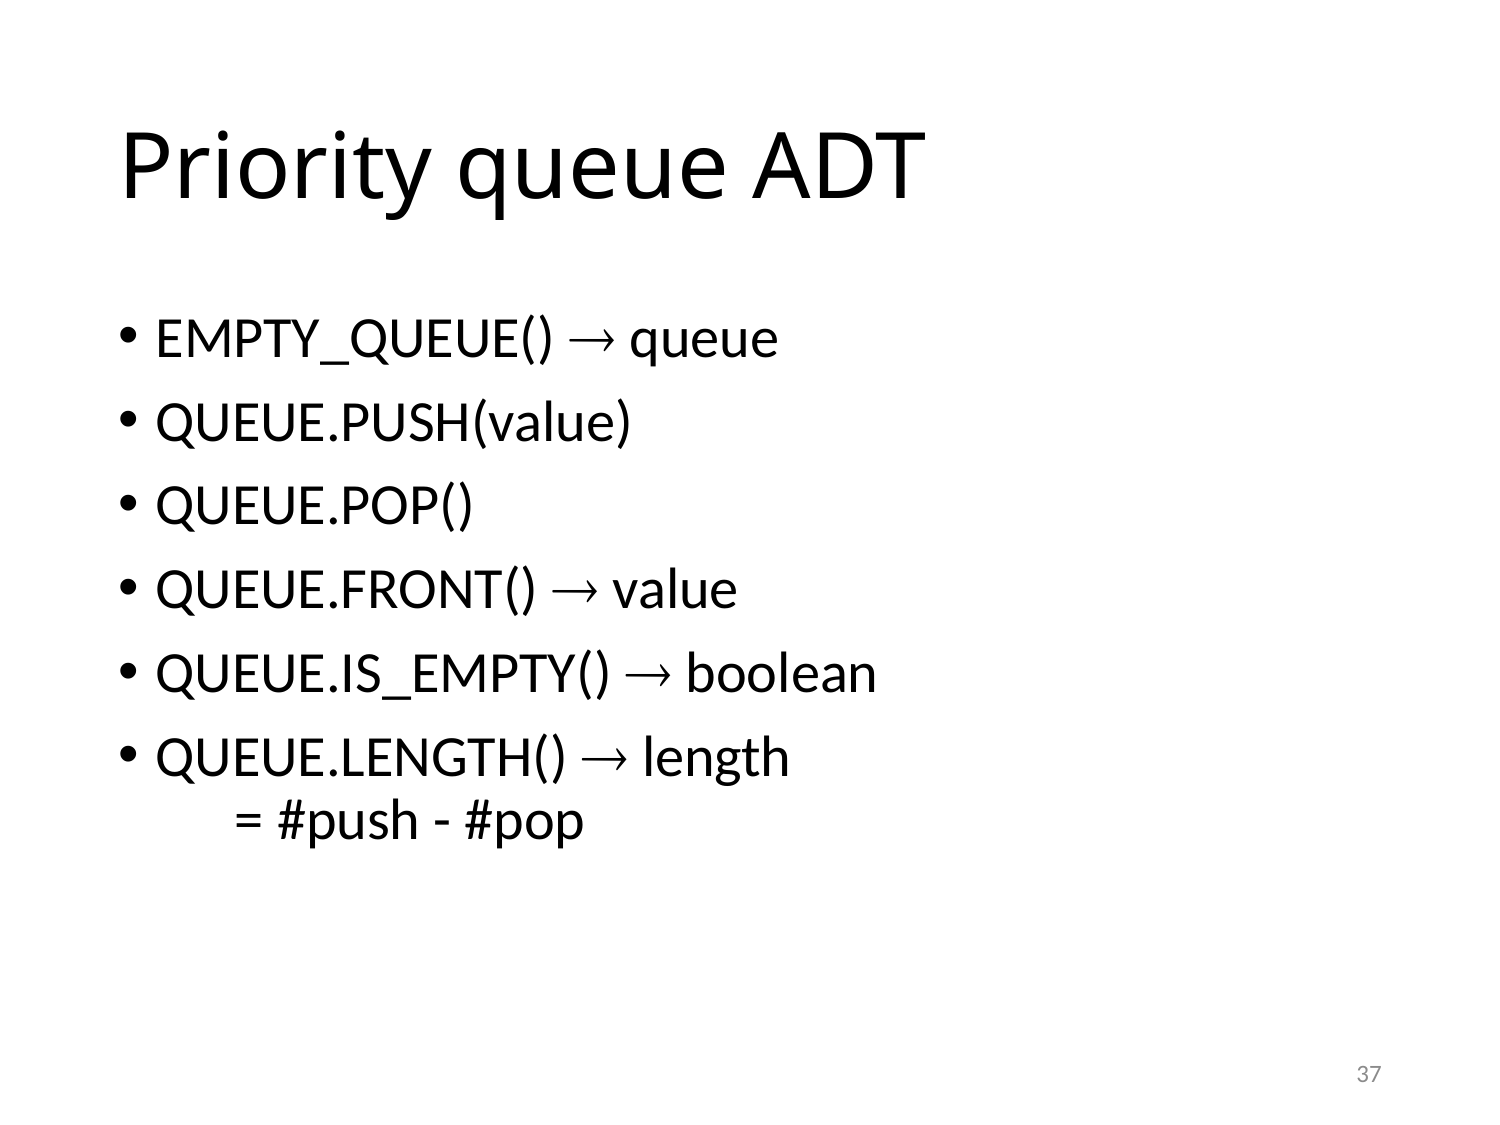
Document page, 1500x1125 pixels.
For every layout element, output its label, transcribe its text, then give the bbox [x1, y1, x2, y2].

slide_number 37 [1059, 1042, 1397, 1103]
title Priority queue ADT [103, 59, 1397, 278]
list EMPTY_QUEUE()  queue QUEUE.PUSH(value) QUEUE.POP() QUEUE.FRONT()  value QUEUE.IS_EMPTY()  boolean QUEUE.LENGTH()  length = #push - #pop [103, 299, 1397, 1014]
